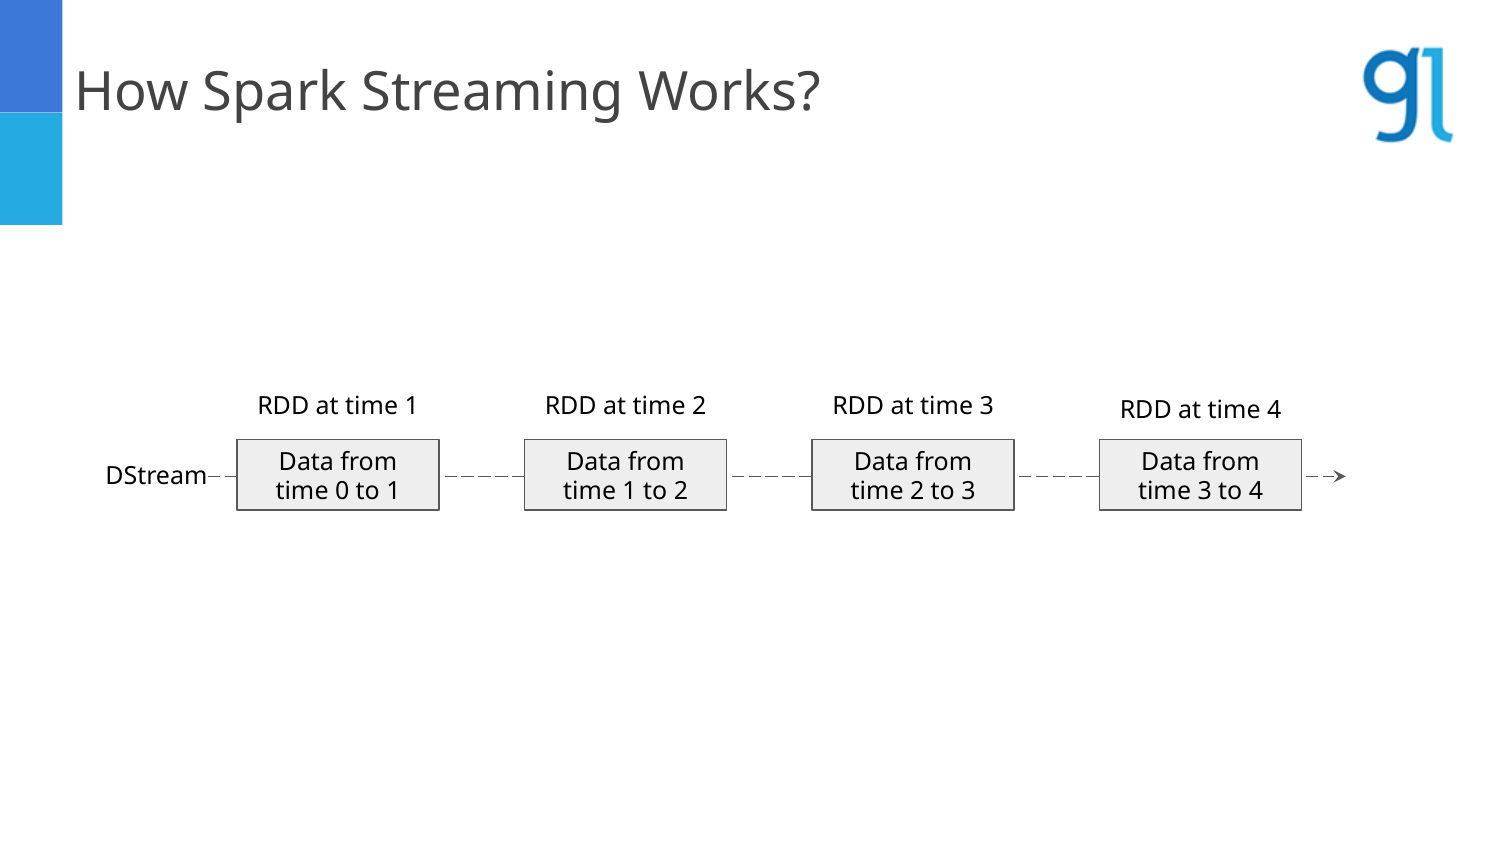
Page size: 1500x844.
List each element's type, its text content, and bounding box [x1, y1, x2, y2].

text_box RDD at time 3 [812, 374, 1015, 435]
text_box Data from time 2 to 3 [812, 439, 1015, 475]
text_box Data from time 3 to 4 [1099, 439, 1302, 475]
text_box Data from time 3 to 4 [1099, 485, 1302, 511]
text_box RDD at time 2 [524, 374, 727, 435]
text_box Data from time 1 to 2 [524, 439, 727, 475]
picture [1338, 25, 1478, 166]
text_box Data from time 2 to 3 [812, 485, 1015, 511]
text_box Data from time 0 to 1 [237, 485, 440, 511]
text_box RDD at time 1 [237, 374, 440, 435]
text_box DStream [55, 444, 258, 505]
text_box RDD at time 4 [1099, 378, 1302, 439]
text_box How Spark Streaming Works? [59, 58, 859, 118]
text_box Data from time 1 to 2 [524, 485, 727, 511]
text_box Data from time 0 to 1 [237, 439, 440, 475]
